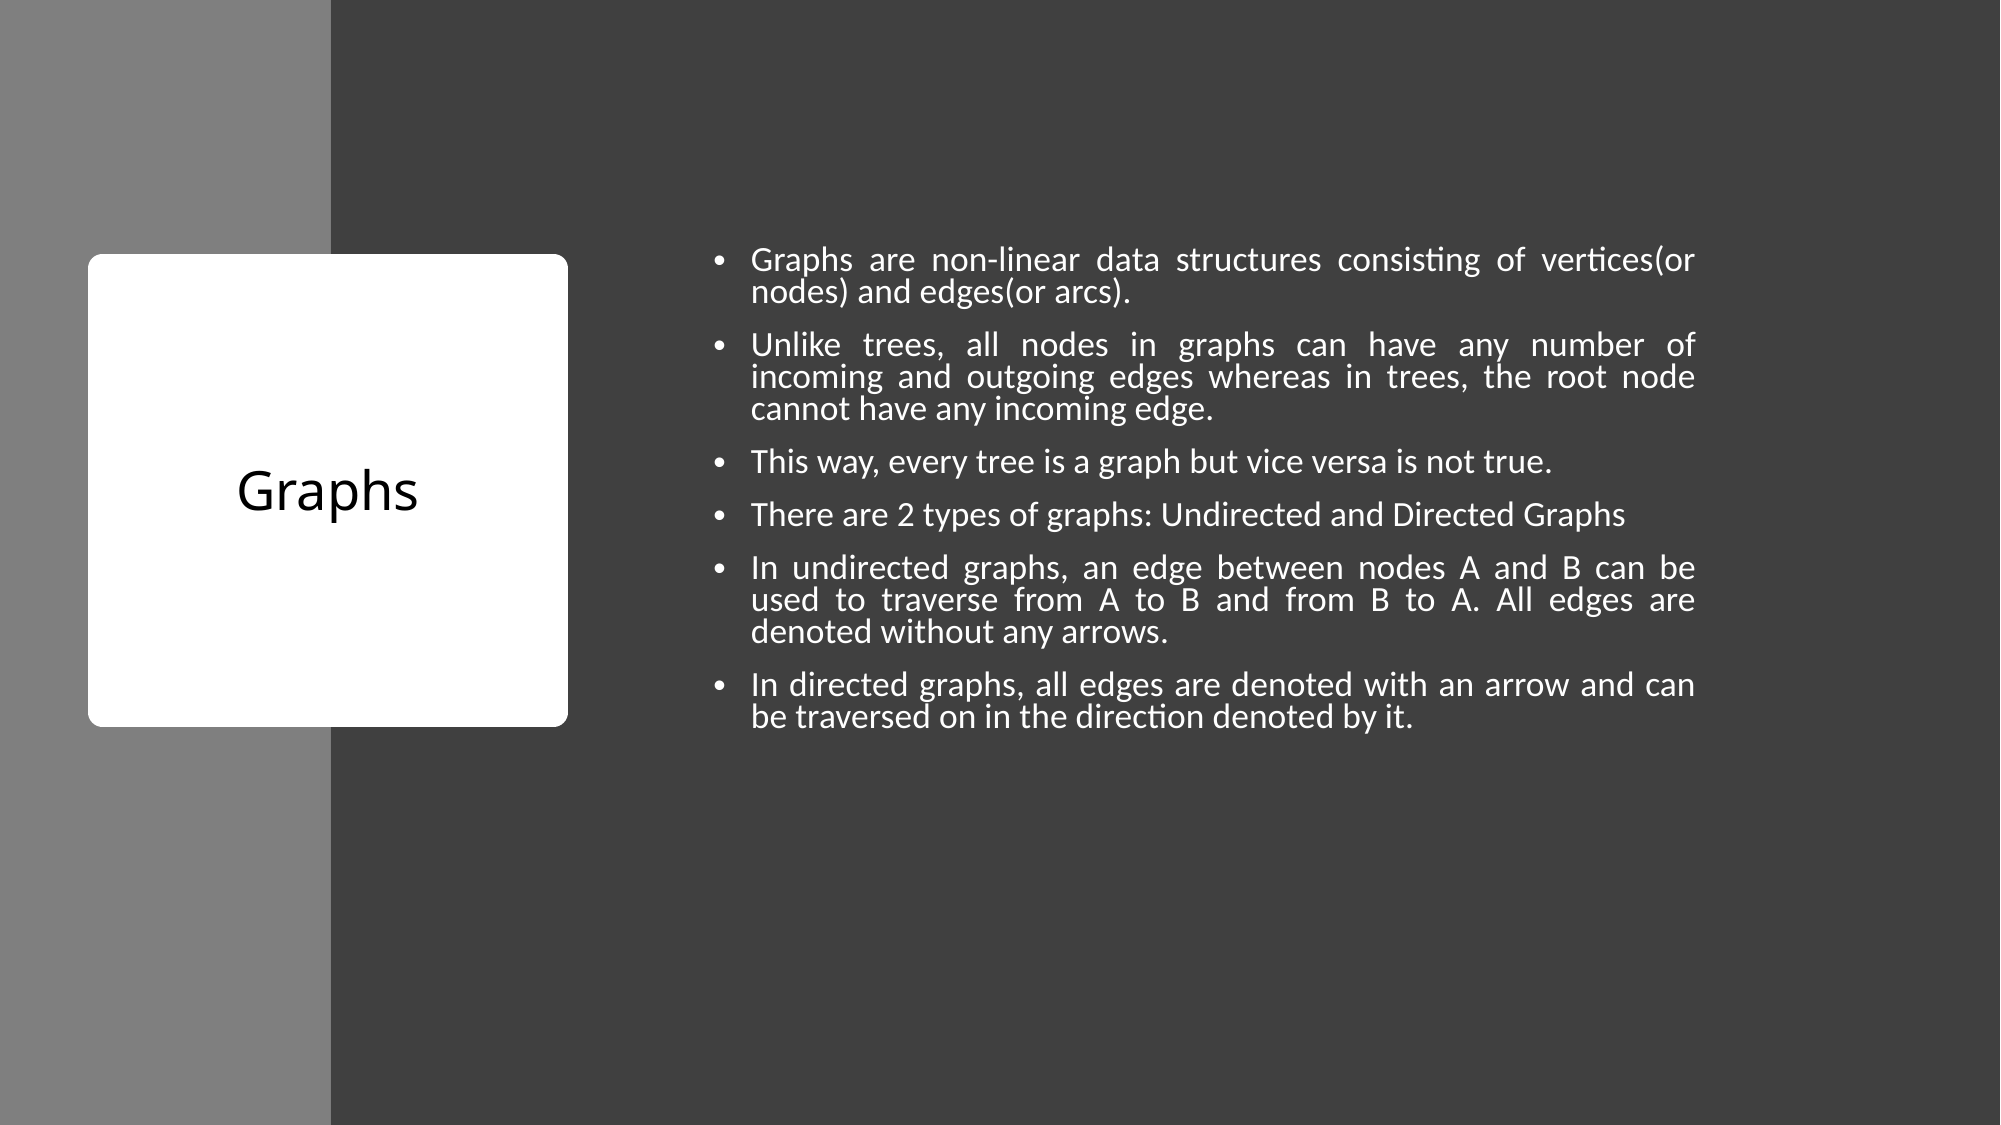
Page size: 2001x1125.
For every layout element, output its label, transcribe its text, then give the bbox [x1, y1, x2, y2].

text_box [329, 0, 2000, 1125]
list Graphs are non-linear data structures consisting of vertices(or nodes) and edges(or arcs). Unlike trees, all nodes in graphs can have any number of incoming and outgoing edges whereas in trees, the root node cannot have any incoming edge. This way, every tree is a graph but vice versa is not true. There are 2 types of graphs: Undirected and Directed Graphs In undirected graphs, an edge between nodes A and B can be used to traverse from A to B and from B to A. All edges are denoted without any arrows. In directed graphs, all edges are denoted with an arrow and can be traversed on in the direction denoted by it. [698, 178, 1713, 803]
text_box [0, 0, 329, 1125]
title Graphs [102, 268, 554, 713]
